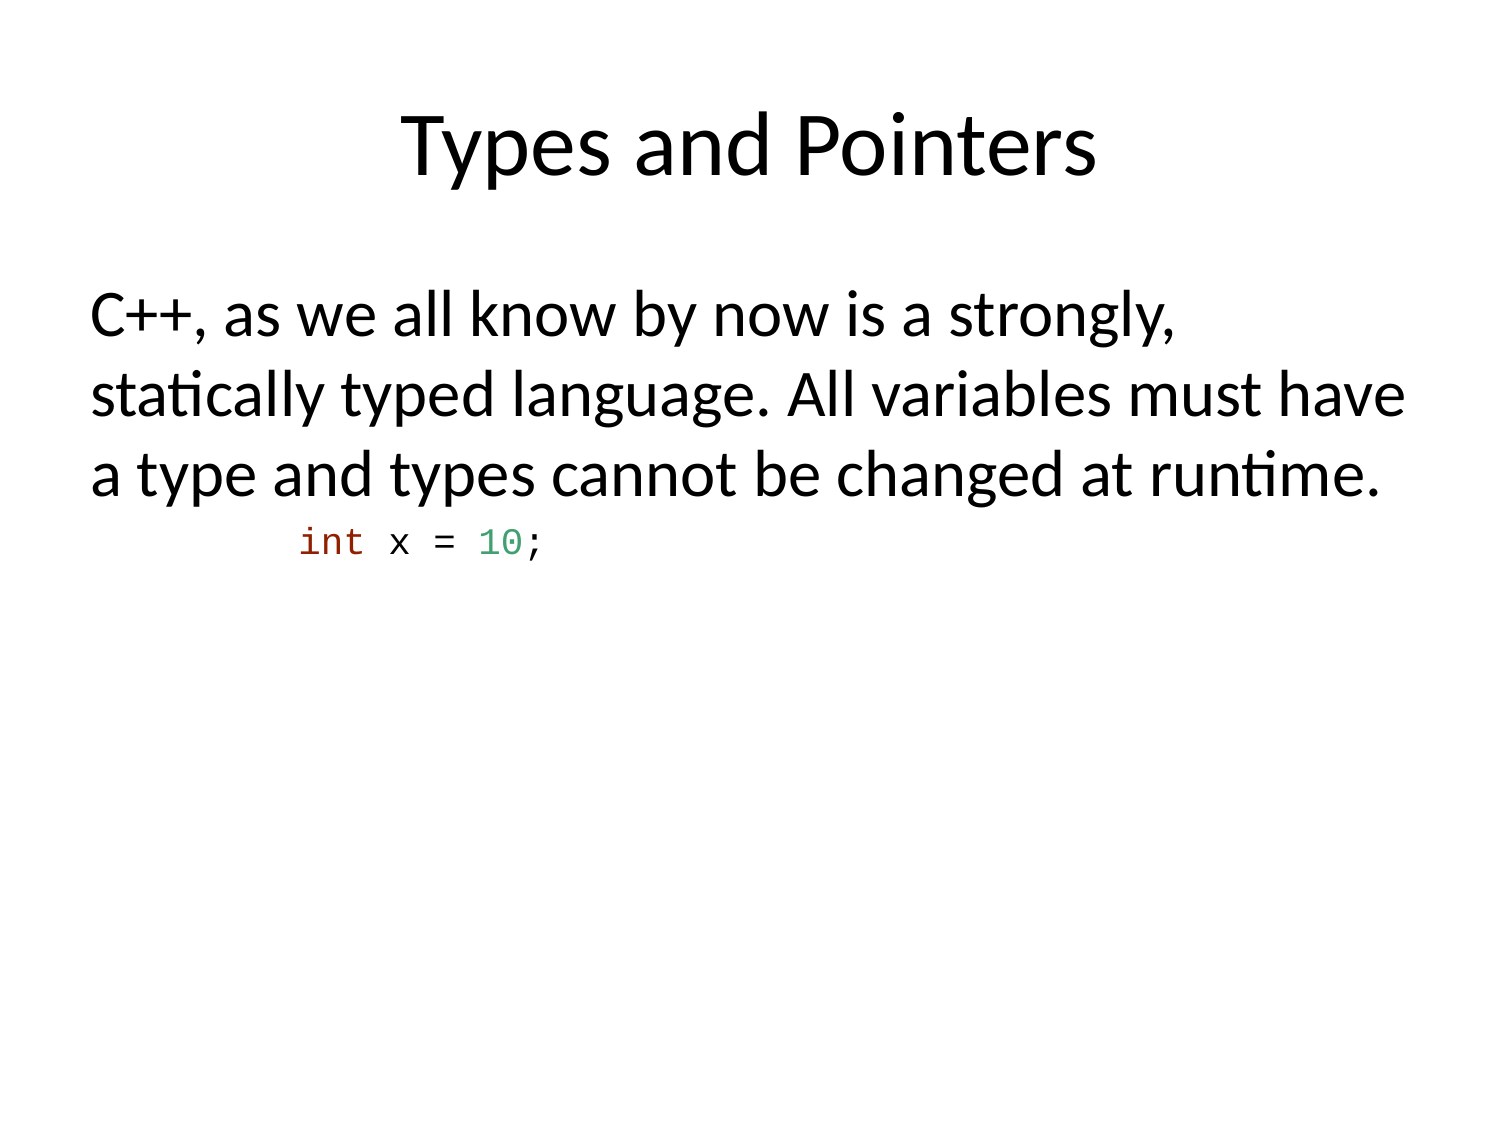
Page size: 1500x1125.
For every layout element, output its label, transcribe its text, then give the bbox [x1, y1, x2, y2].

title Types and Pointers [75, 45, 1425, 233]
list C++, as we all know by now is a strongly, statically typed language. All variables must have a type and types cannot be changed at runtime. int x = 10; [75, 262, 1425, 1005]
